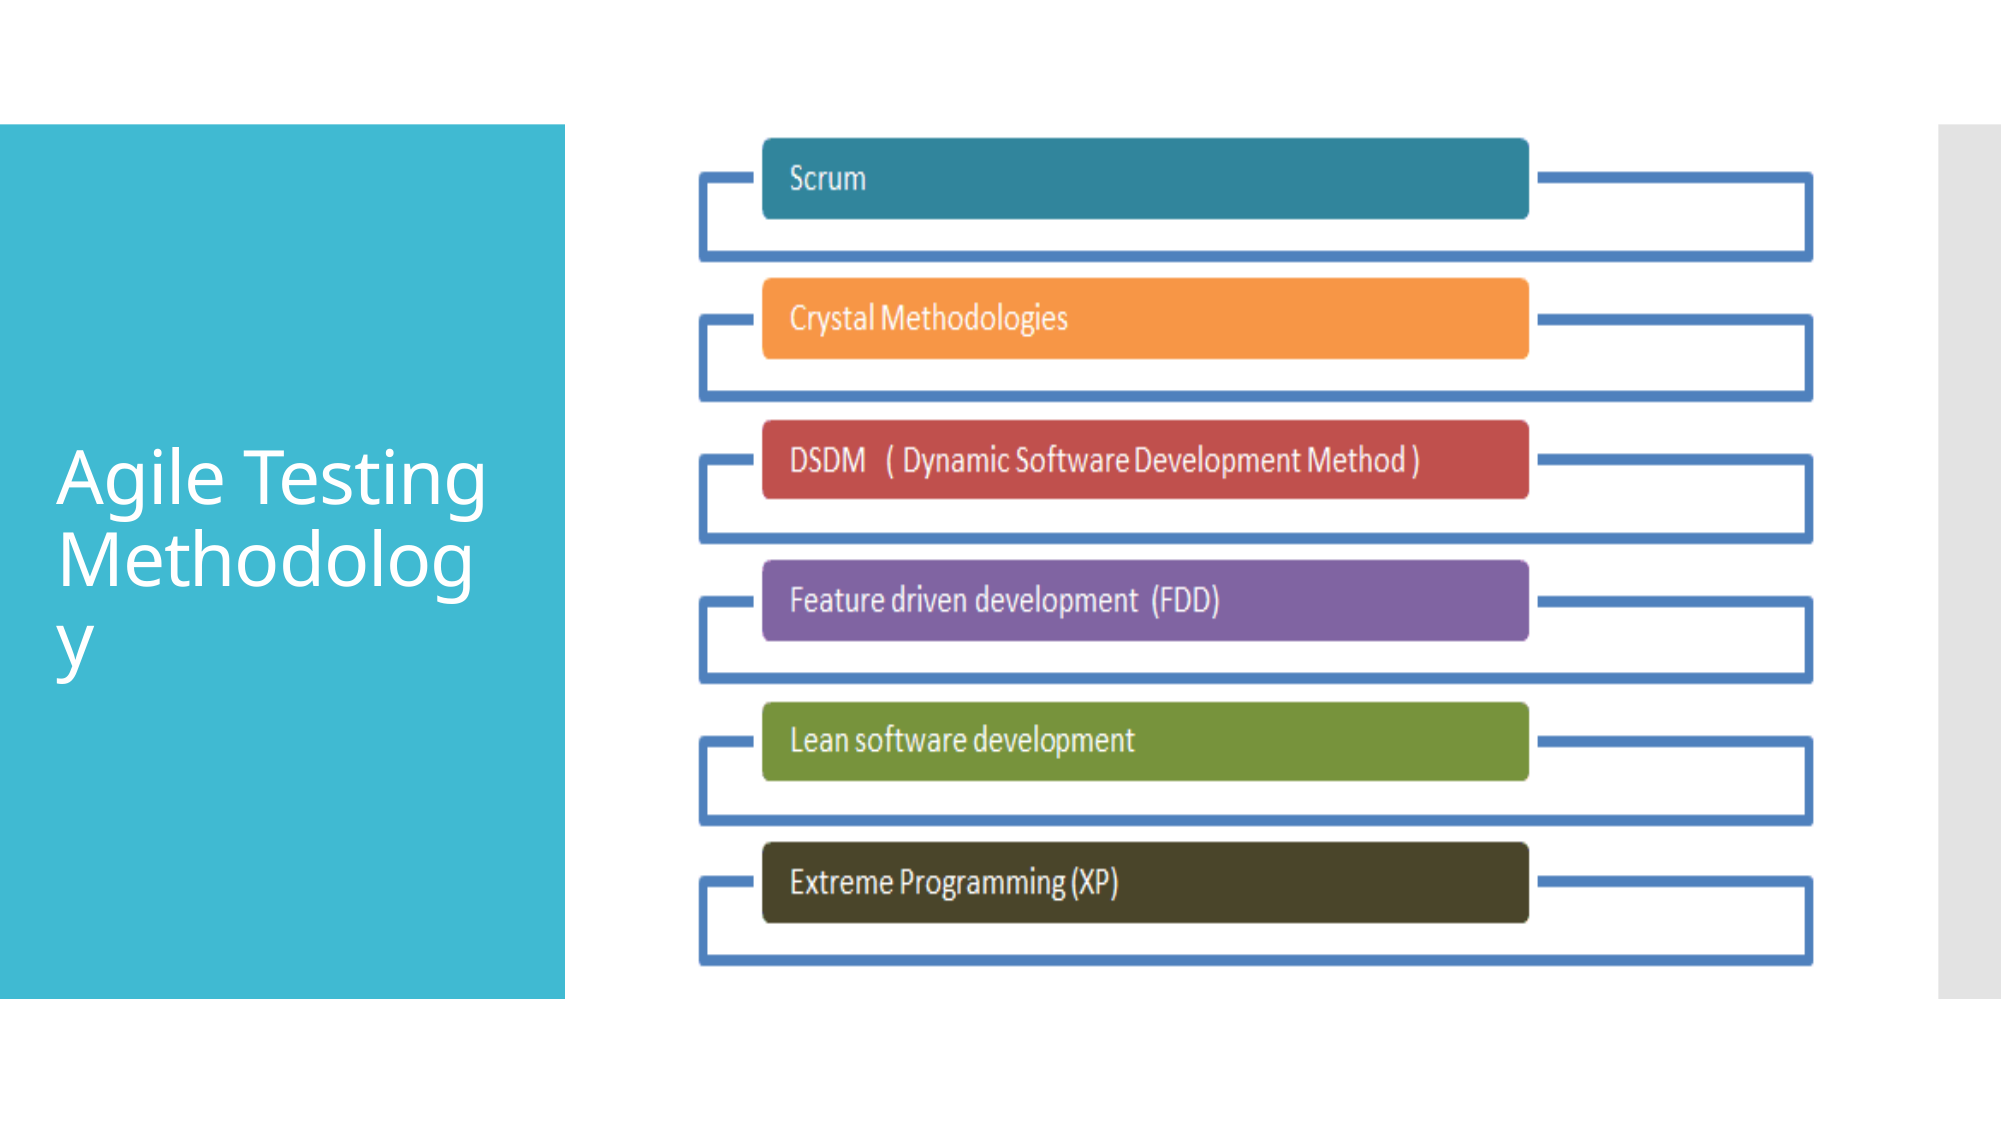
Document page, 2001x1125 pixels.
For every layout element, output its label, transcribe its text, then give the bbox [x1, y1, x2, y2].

title Agile Testing Methodology [41, 184, 525, 940]
picture [652, 109, 1865, 1015]
